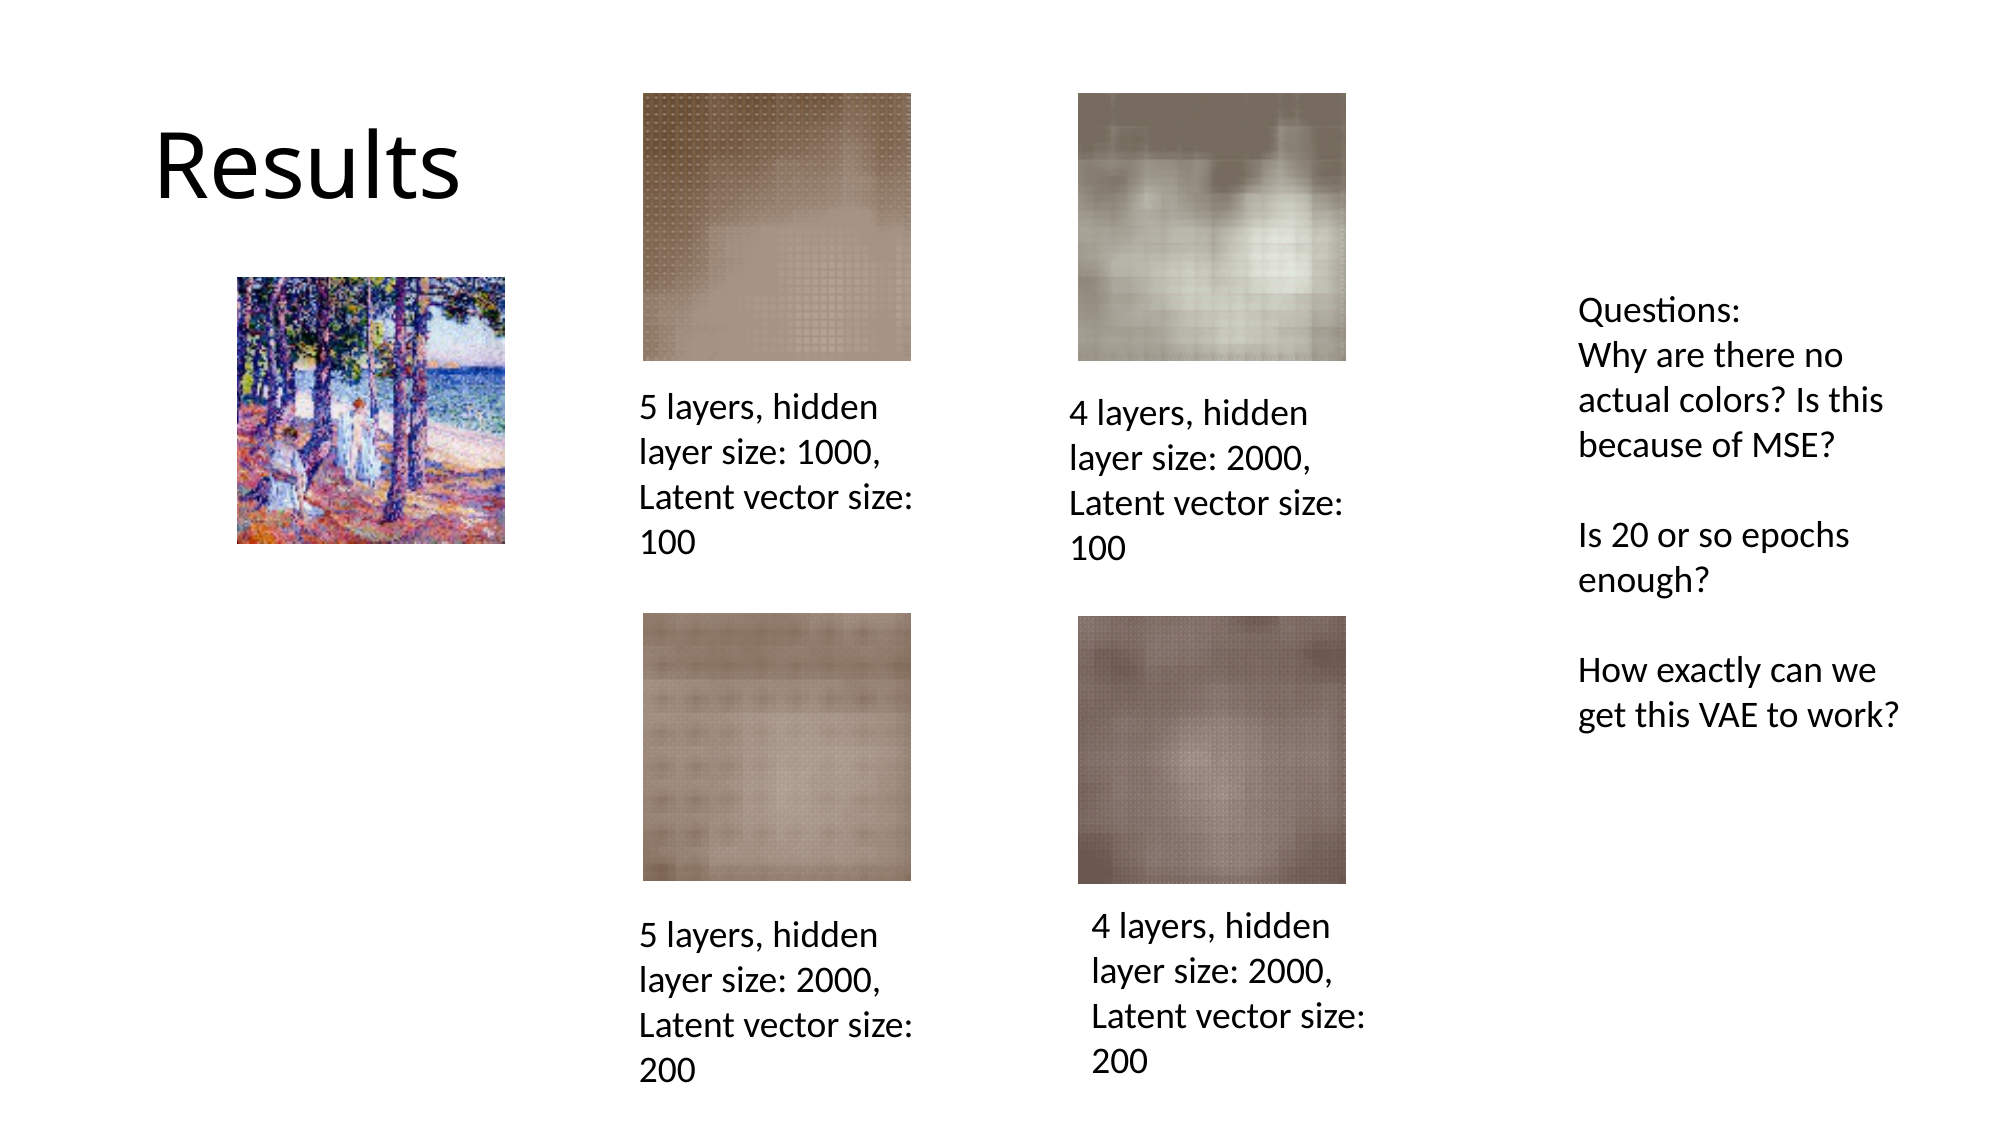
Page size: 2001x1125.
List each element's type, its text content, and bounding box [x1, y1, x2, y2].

picture [237, 277, 505, 544]
picture [643, 613, 911, 881]
picture [643, 93, 911, 361]
text_box 4 layers, hidden layer size: 2000, Latent vector size: 200 [1076, 893, 1407, 1089]
title Results [137, 59, 1863, 278]
text_box 5 layers, hidden layer size: 1000, Latent vector size: 100 [624, 374, 955, 570]
text_box Questions: Why are there no actual colors? Is this because of MSE? Is 20 or so epochs enough? How exactly can we get this VAE to work? [1563, 277, 1930, 742]
picture [1078, 93, 1346, 361]
picture [1078, 616, 1346, 884]
text_box 4 layers, hidden layer size: 2000, Latent vector size: 100 [1054, 380, 1385, 575]
text_box 5 layers, hidden layer size: 2000, Latent vector size: 200 [624, 902, 955, 1098]
